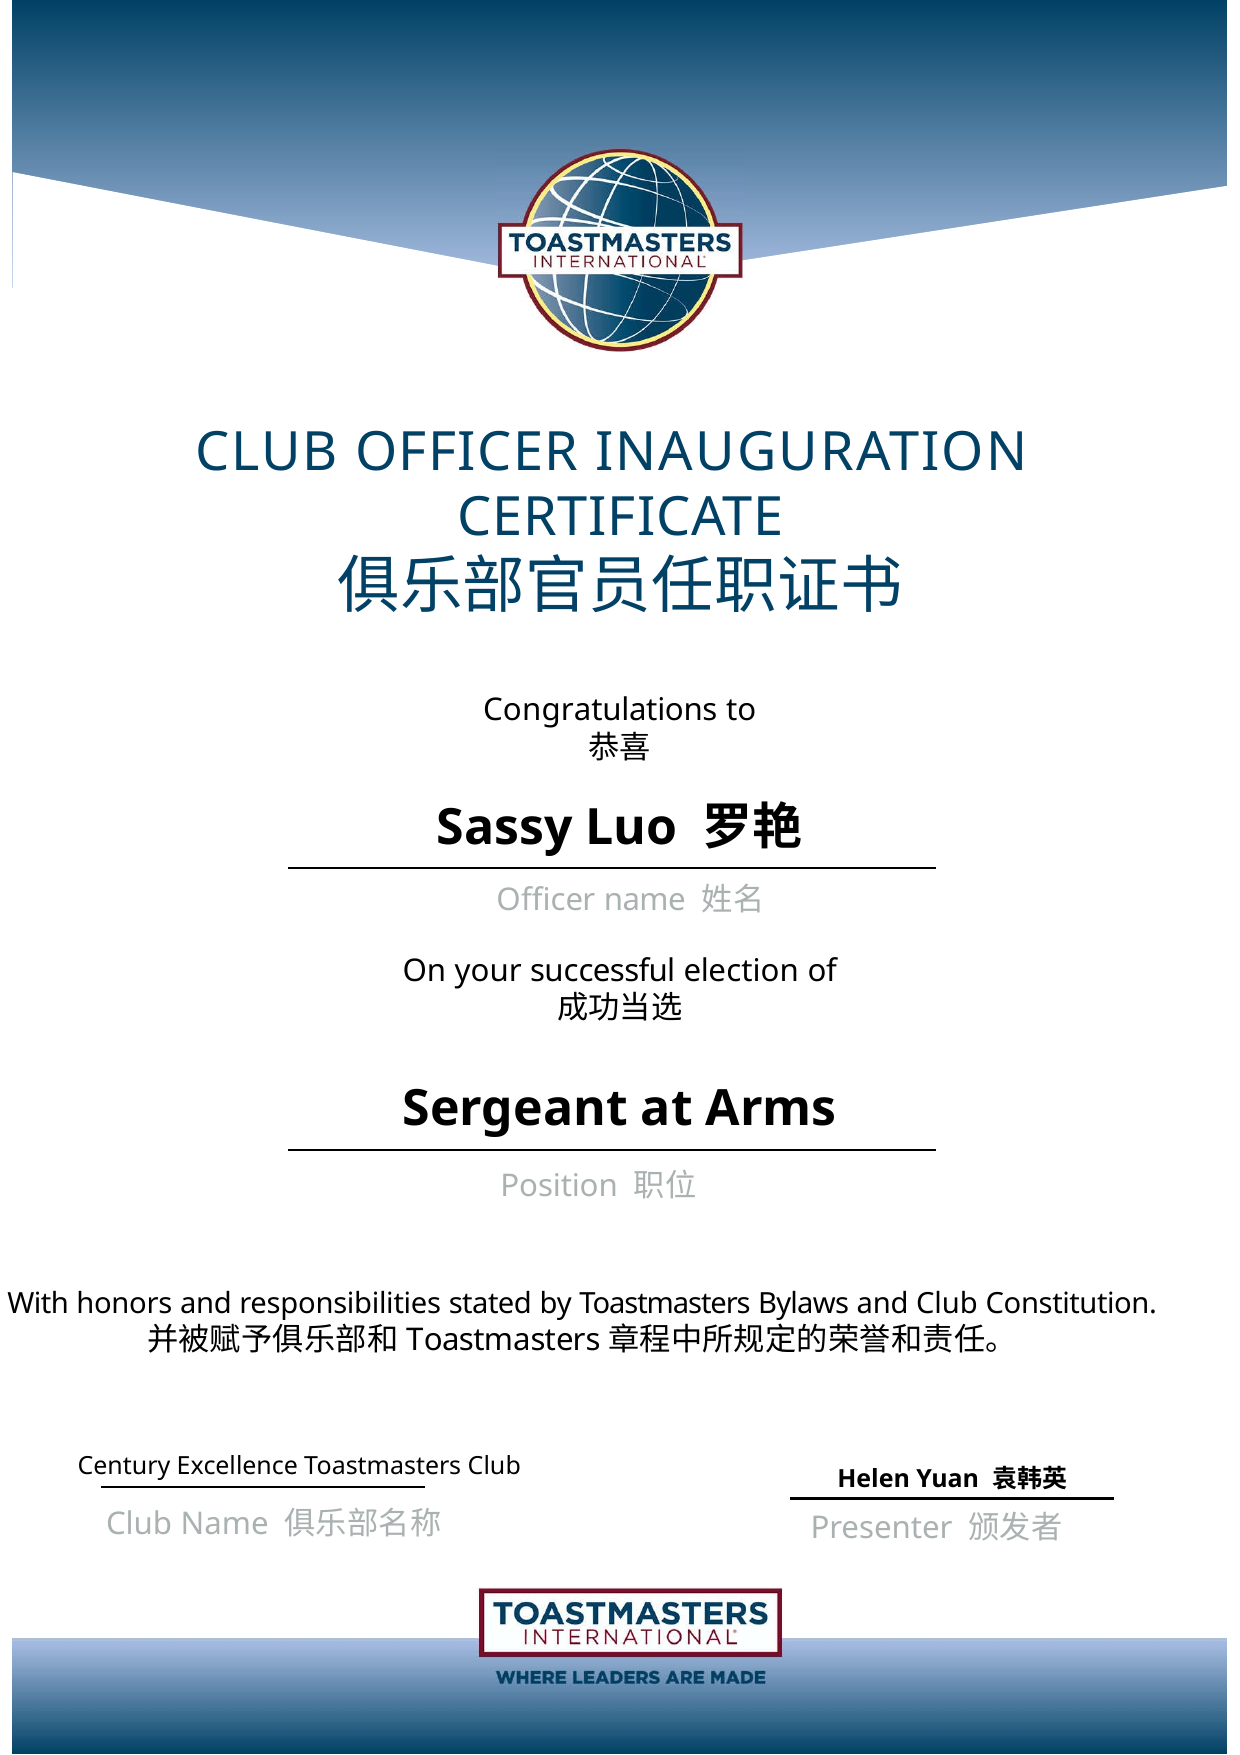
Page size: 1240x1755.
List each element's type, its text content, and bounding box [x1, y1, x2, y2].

text_box Sassy Luo 罗艳 [385, 787, 855, 862]
text_box Club Name 俱乐部名称 [103, 1500, 496, 1541]
text_box Congratulations to 恭喜 [472, 687, 768, 765]
text_box Century Excellence Toastmasters Club [45, 1442, 554, 1487]
text_box Position 职位 With honors and responsibilities stated by Toastmasters Bylaws and Club Constitution. 并被赋予俱乐部和Toastmasters章程中所规定的荣誉和责任。 [6, 1163, 1234, 1357]
text_box Sergeant at Arms [385, 1067, 855, 1143]
text_box Helen Yuan 袁韩英 [717, 1455, 1187, 1501]
title CLUB OFFICER INAUGURATION CERTIFICATE 俱乐部官员任职证书 [181, 414, 1060, 710]
text_box Officer name 姓名 On your successful election of 成功当选 [398, 876, 842, 1025]
text_box Presenter 颁发者 [808, 1504, 1158, 1545]
picture [12, 1587, 1228, 1754]
picture [12, 0, 1227, 352]
